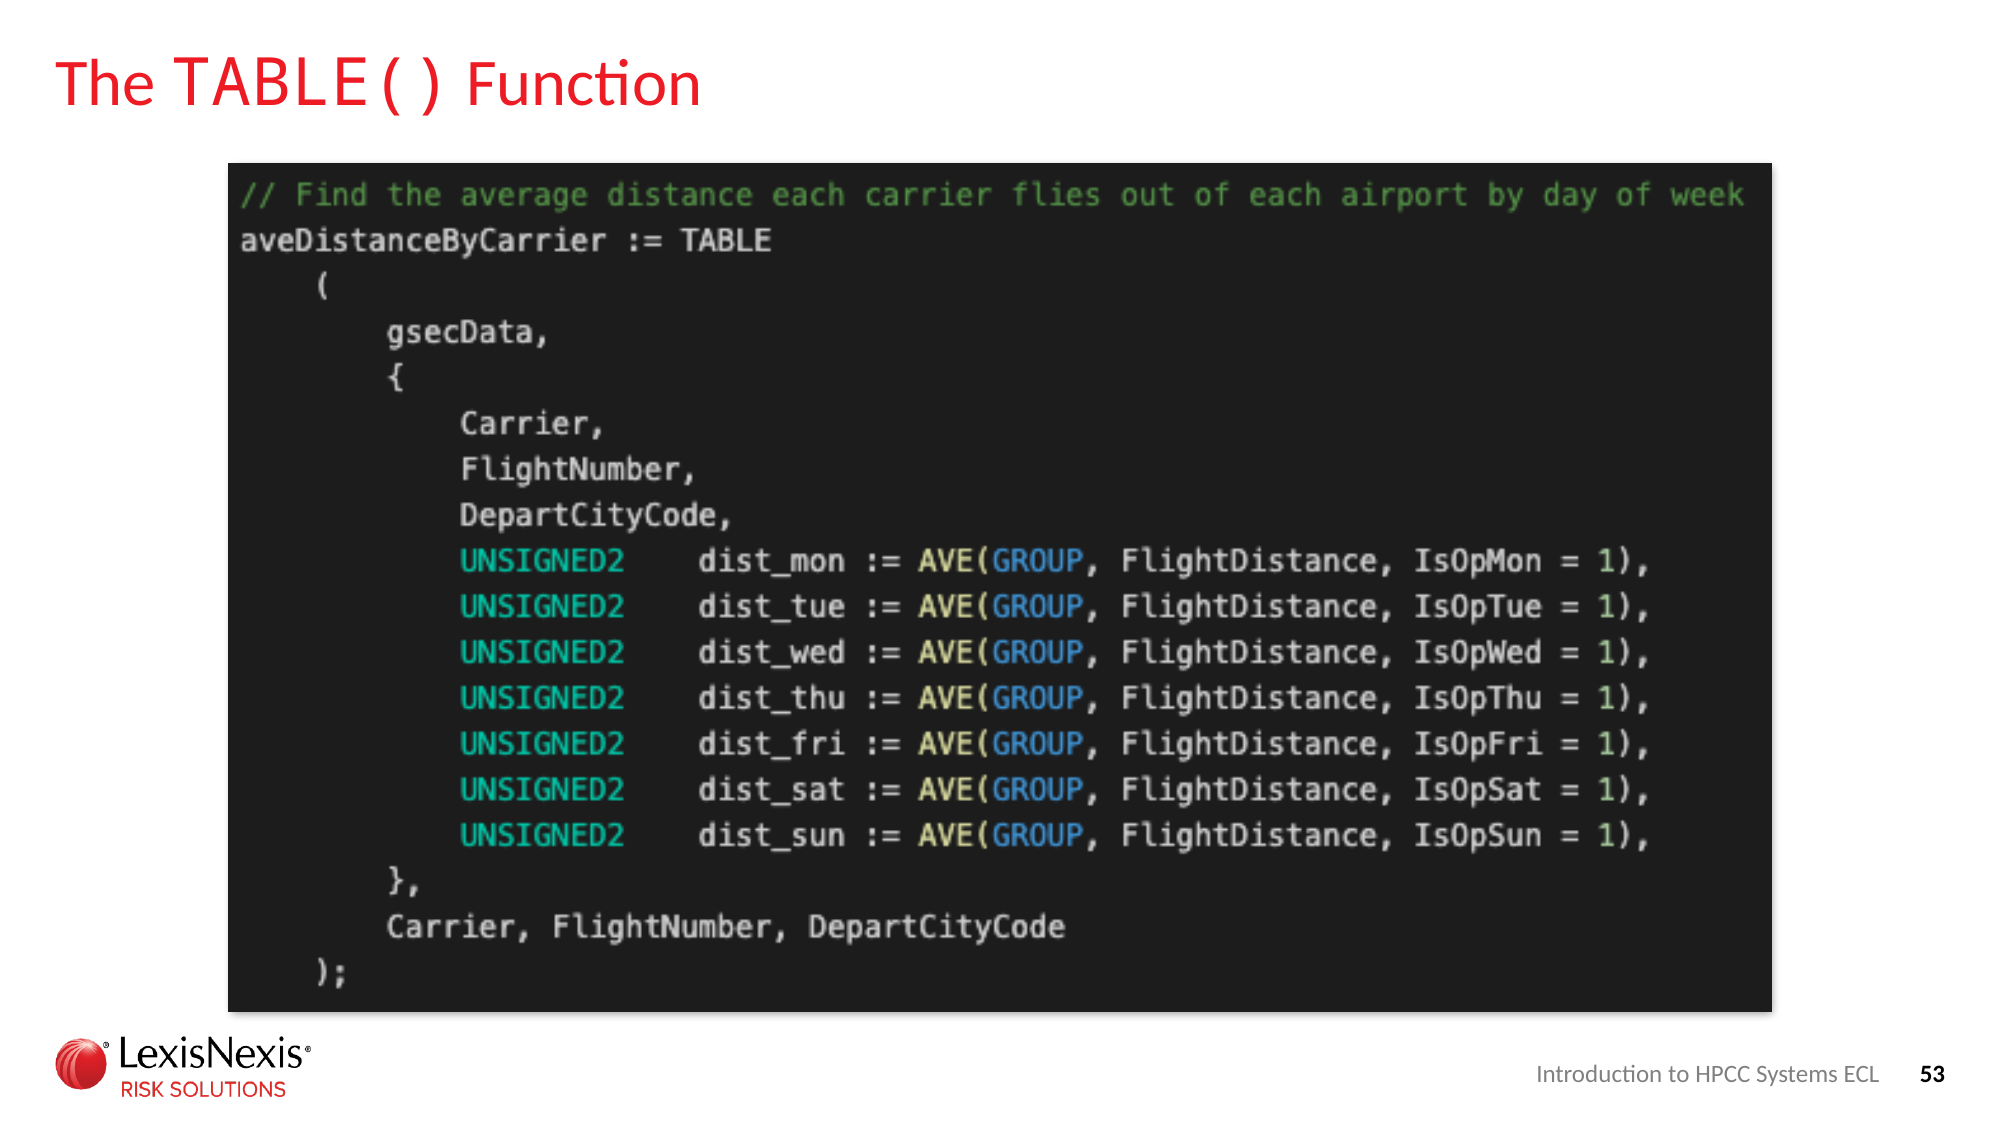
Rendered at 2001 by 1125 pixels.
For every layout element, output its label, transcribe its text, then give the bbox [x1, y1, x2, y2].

title The TABLE() Function [55, 48, 1944, 192]
picture [45, 1028, 319, 1111]
footer Introduction to HPCC Systems ECL [1135, 1042, 1880, 1103]
picture [227, 163, 1772, 1012]
slide_number 53 [1880, 1042, 1946, 1103]
